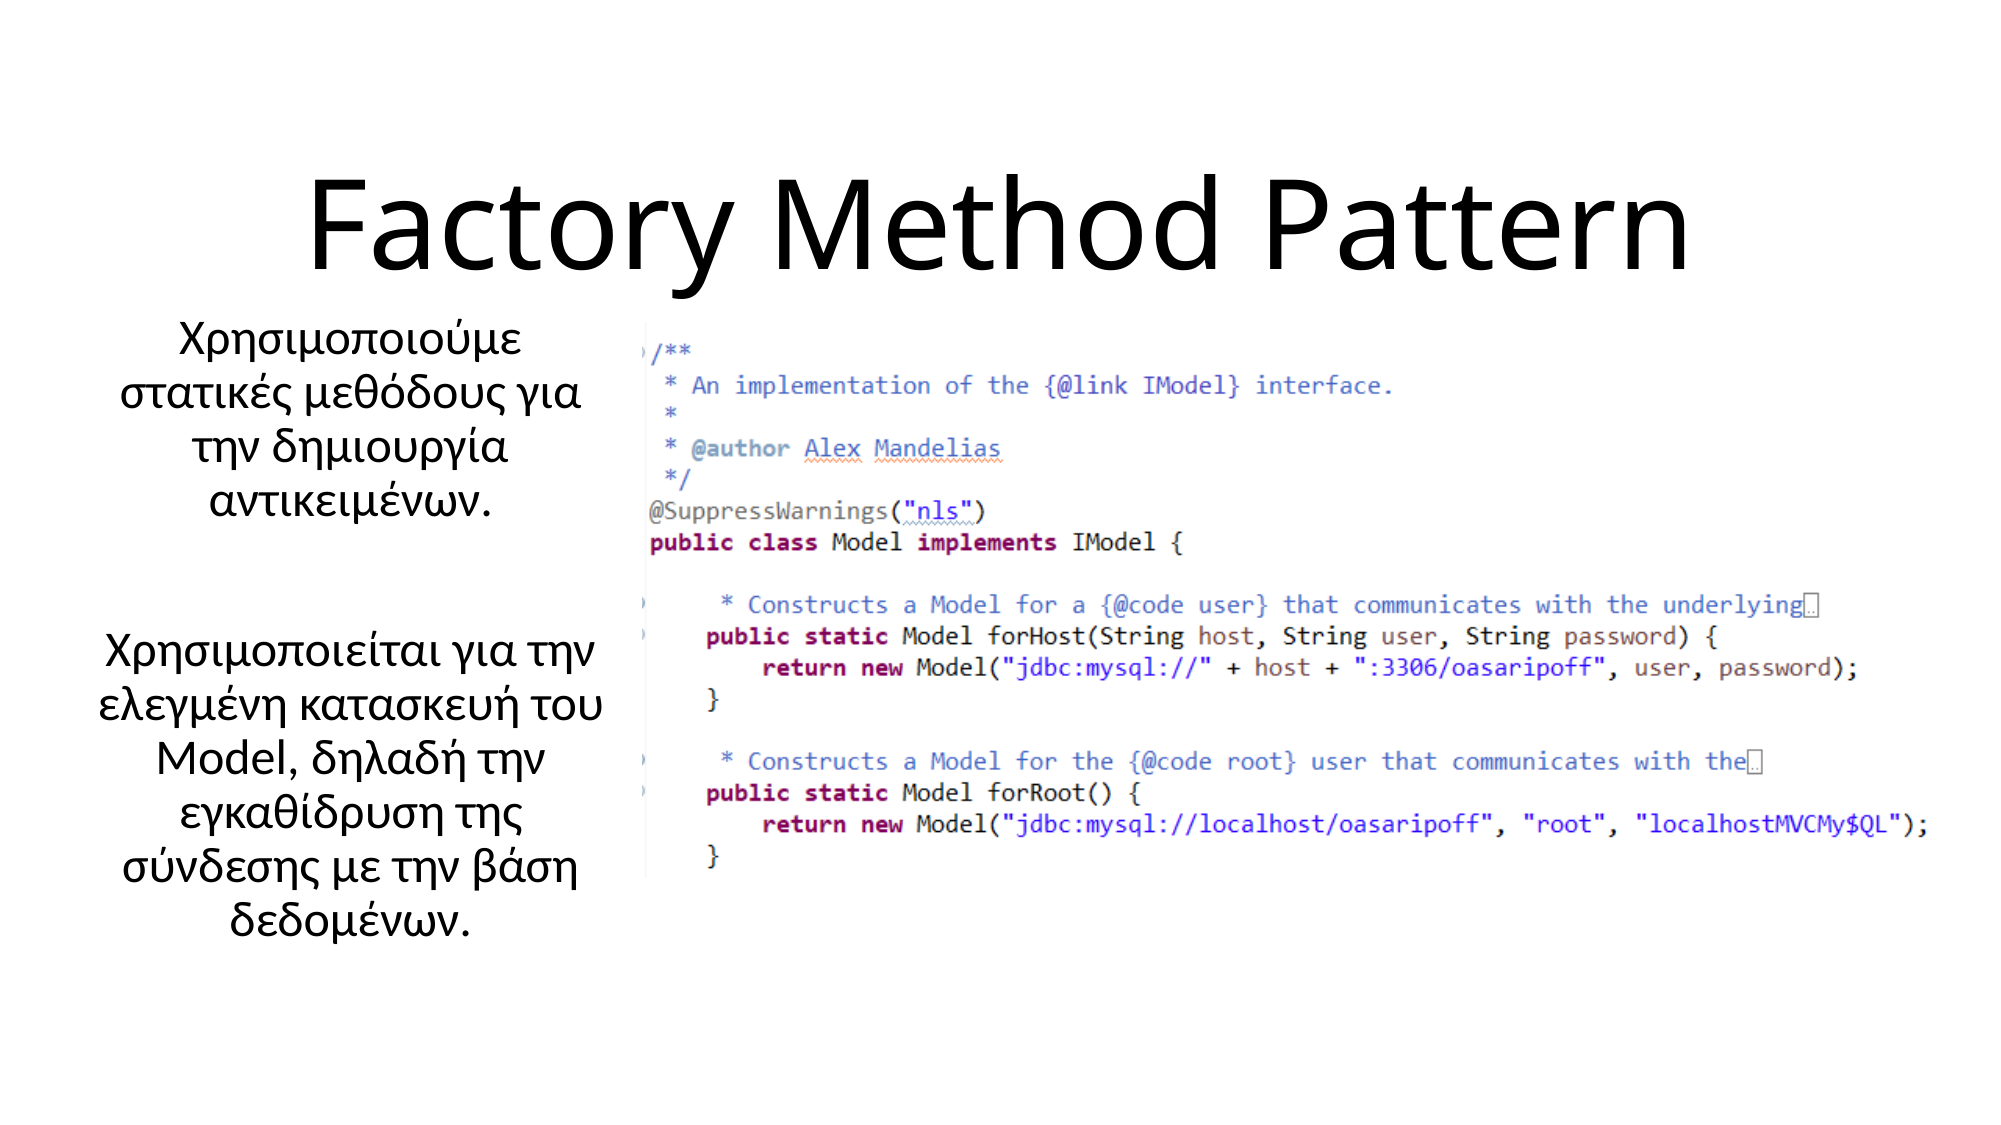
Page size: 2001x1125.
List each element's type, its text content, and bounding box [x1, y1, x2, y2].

subtitle Χρησιμοποιούμε στατικές μεθόδους για την δημιουργία αντικειμένων. Χρησιμοποιείται για την ελεγμένη κατασκευή του Model, δηλαδή την εγκαθίδρυση της σύνδεσης με την βάση δεδομένων. [76, 304, 625, 1024]
title Factory Method Pattern [249, 148, 1750, 305]
picture [642, 322, 1949, 878]
